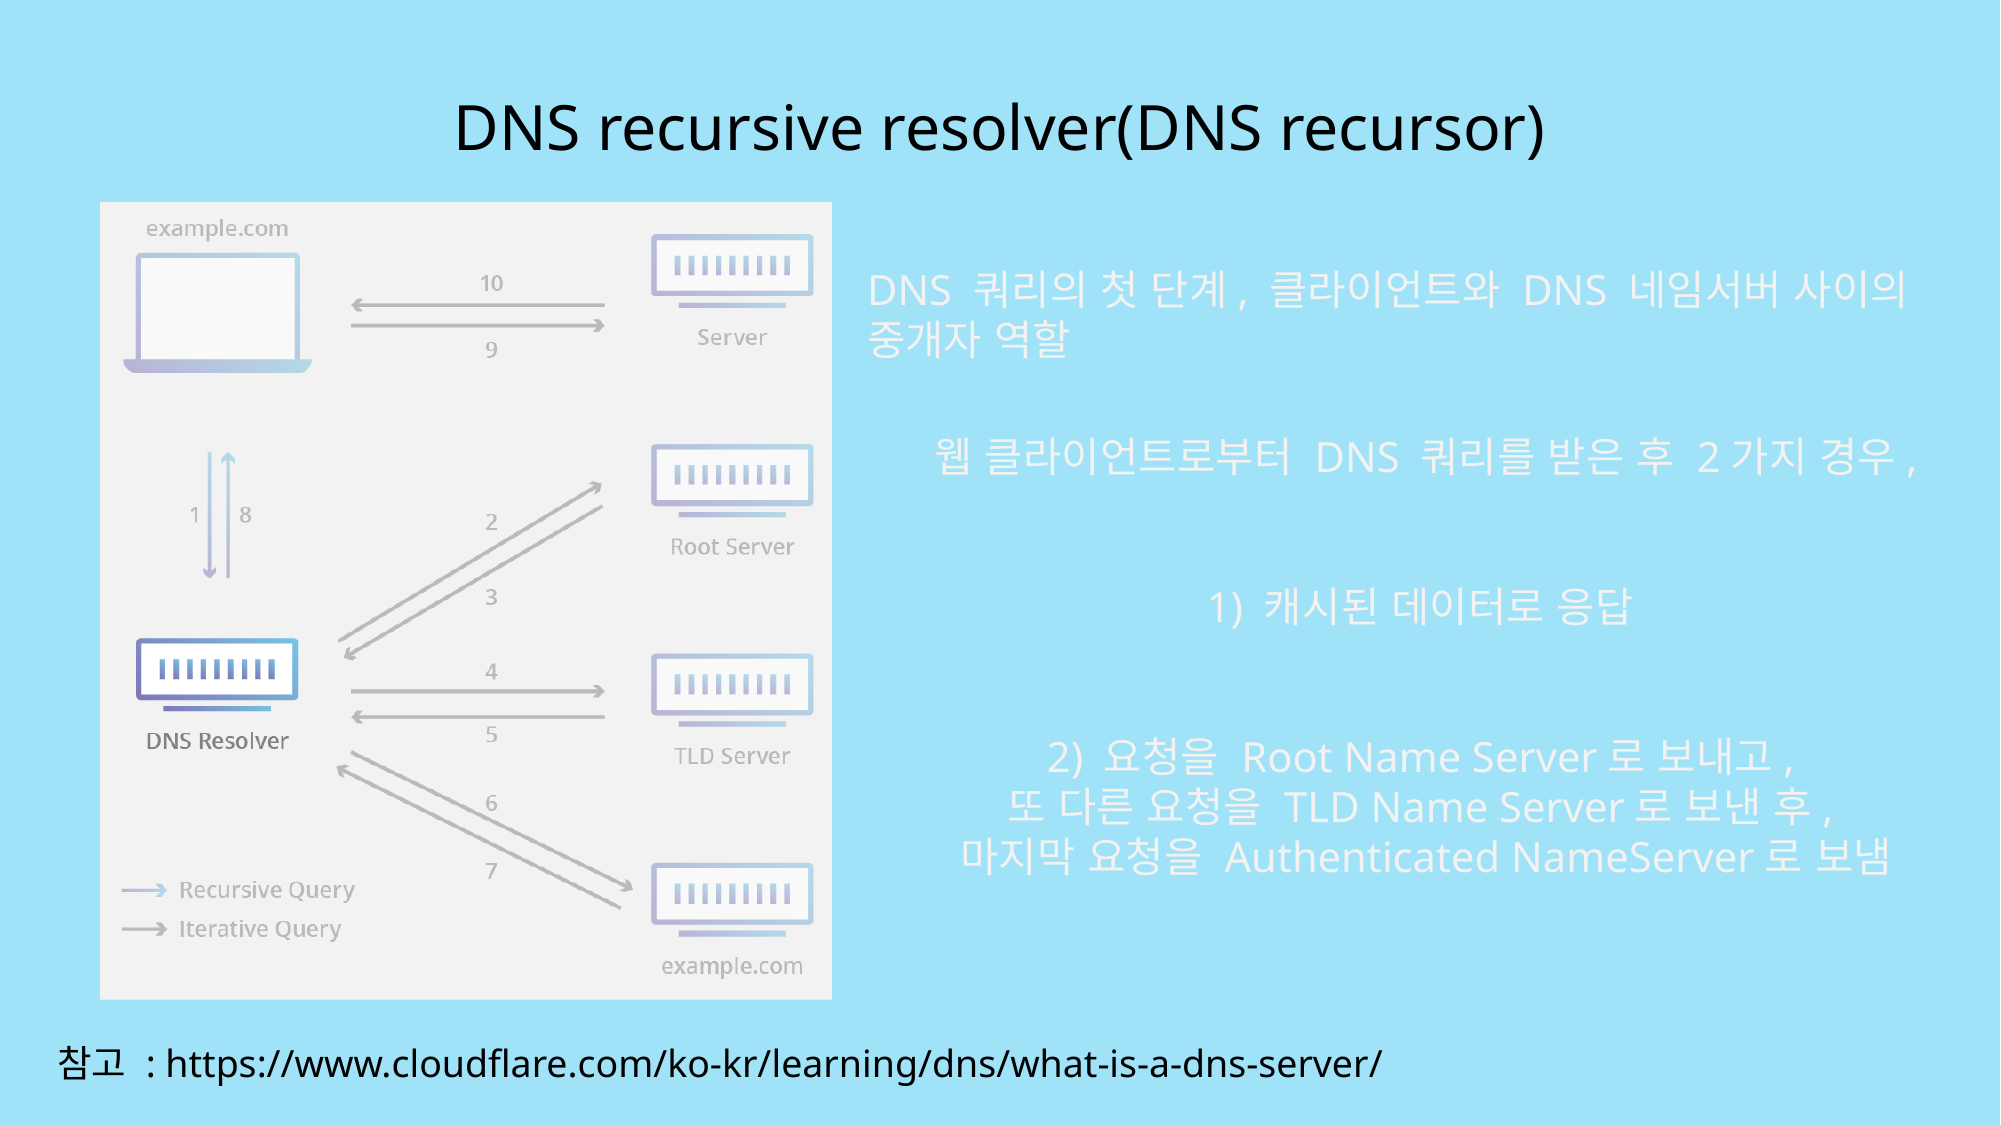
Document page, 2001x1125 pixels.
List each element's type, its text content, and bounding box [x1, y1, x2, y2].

text_box 참고 : https://www.cloudflare.com/ko-kr/learning/dns/what-is-a-dns-server/ [42, 1032, 1427, 1093]
text_box DNS 쿼리의 첫 단계, 클라이언트와 DNS 네임서버 사이의 중개자 역할 [852, 256, 2000, 371]
picture [100, 201, 832, 1001]
text_box DNS recursive resolver(DNS recursor) [416, 80, 1584, 171]
text_box 웹 클라이언트로부터 DNS 쿼리를 받은 후 2가지 경우, 1) 캐시된 데이터로 응답 2) 요청을 Root Name Server로 보내고, 또 다른 요청을 TLD Name Server로 보낸 후, 마지막 요청을 Authenticated NameServer로 보냄 [852, 423, 2000, 939]
